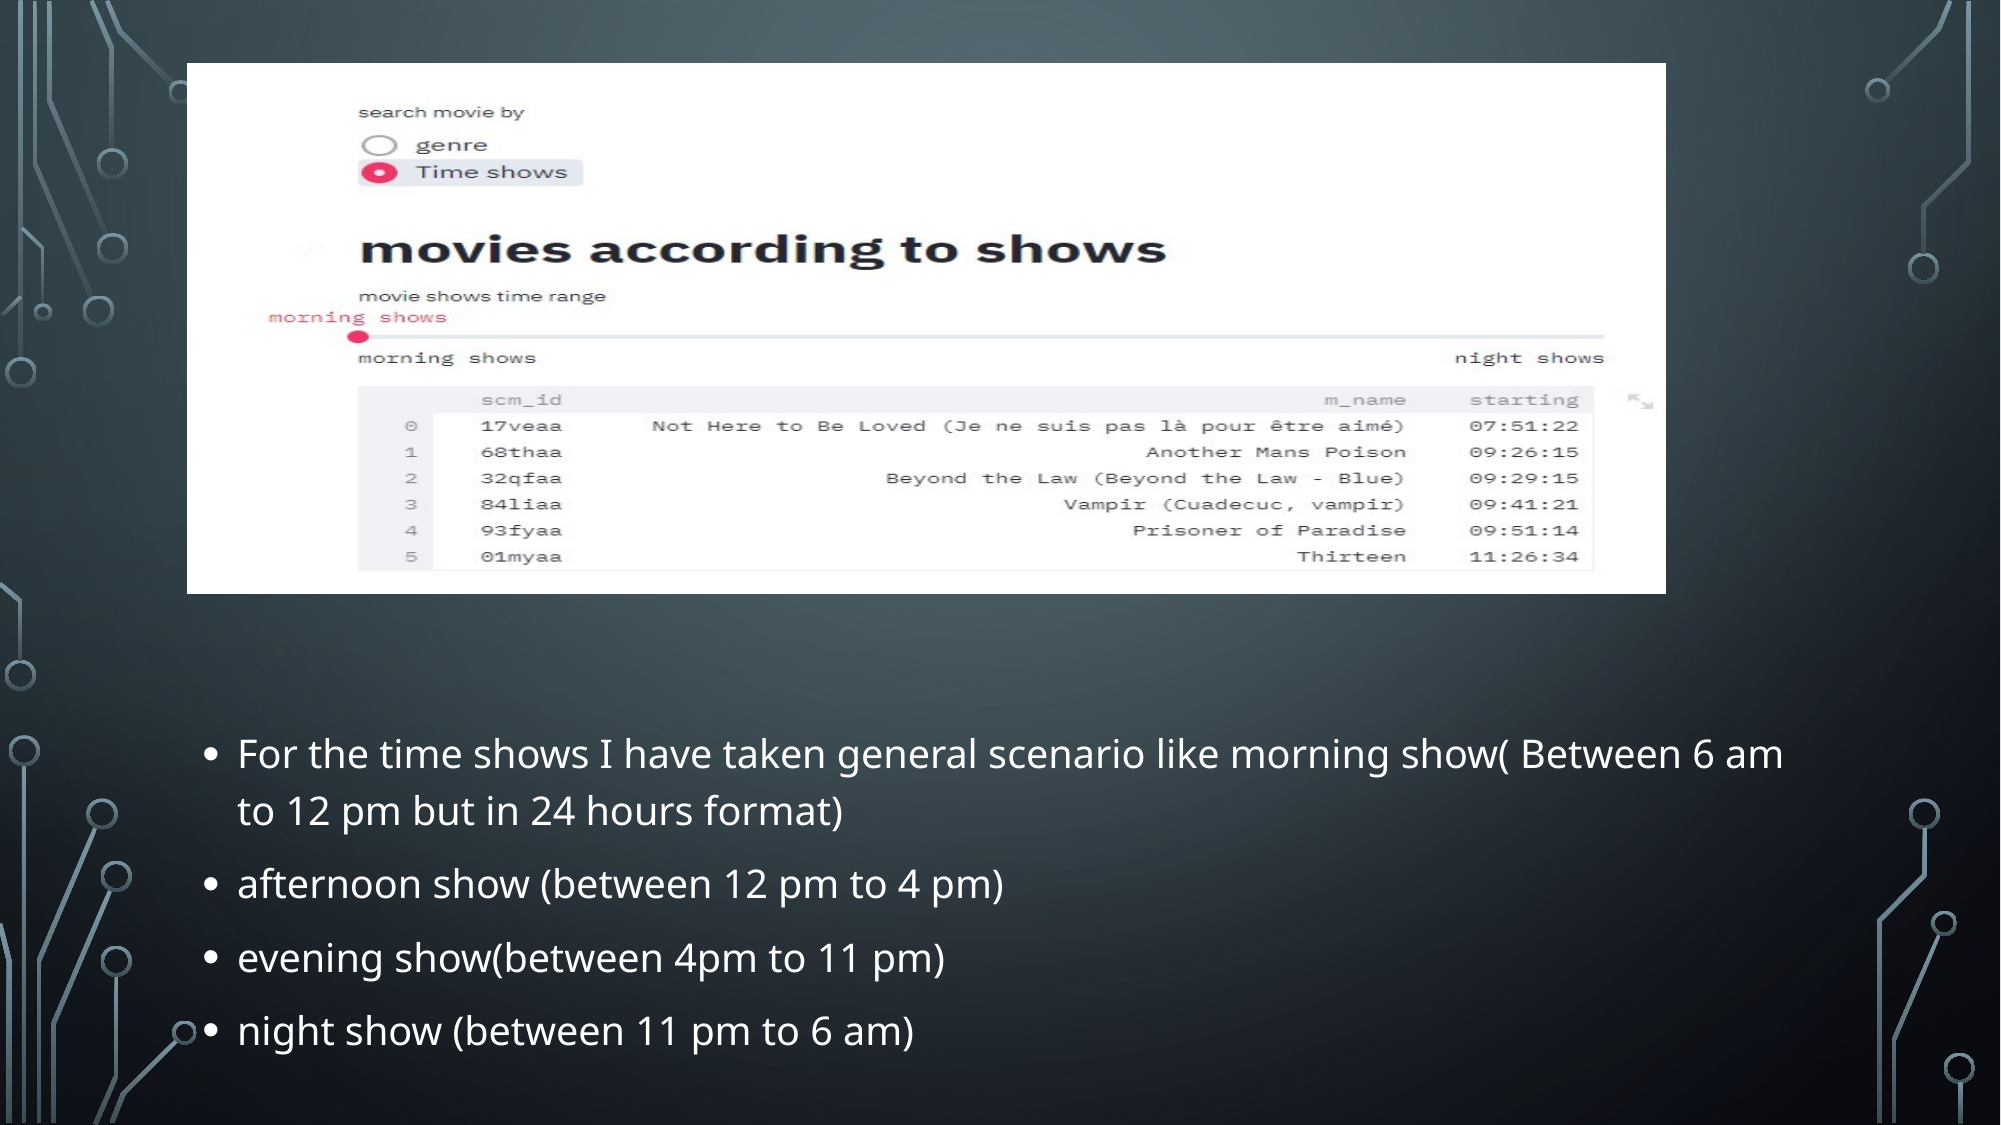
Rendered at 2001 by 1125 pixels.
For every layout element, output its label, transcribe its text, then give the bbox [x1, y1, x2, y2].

list For the time shows I have taken general scenario like morning show( Between 6 am to 12 pm but in 24 hours format) afternoon show (between 12 pm to 4 pm) evening show(between 4pm to 11 pm) night show (between 11 pm to 6 am) [187, 648, 1813, 1061]
picture [186, 63, 1666, 594]
